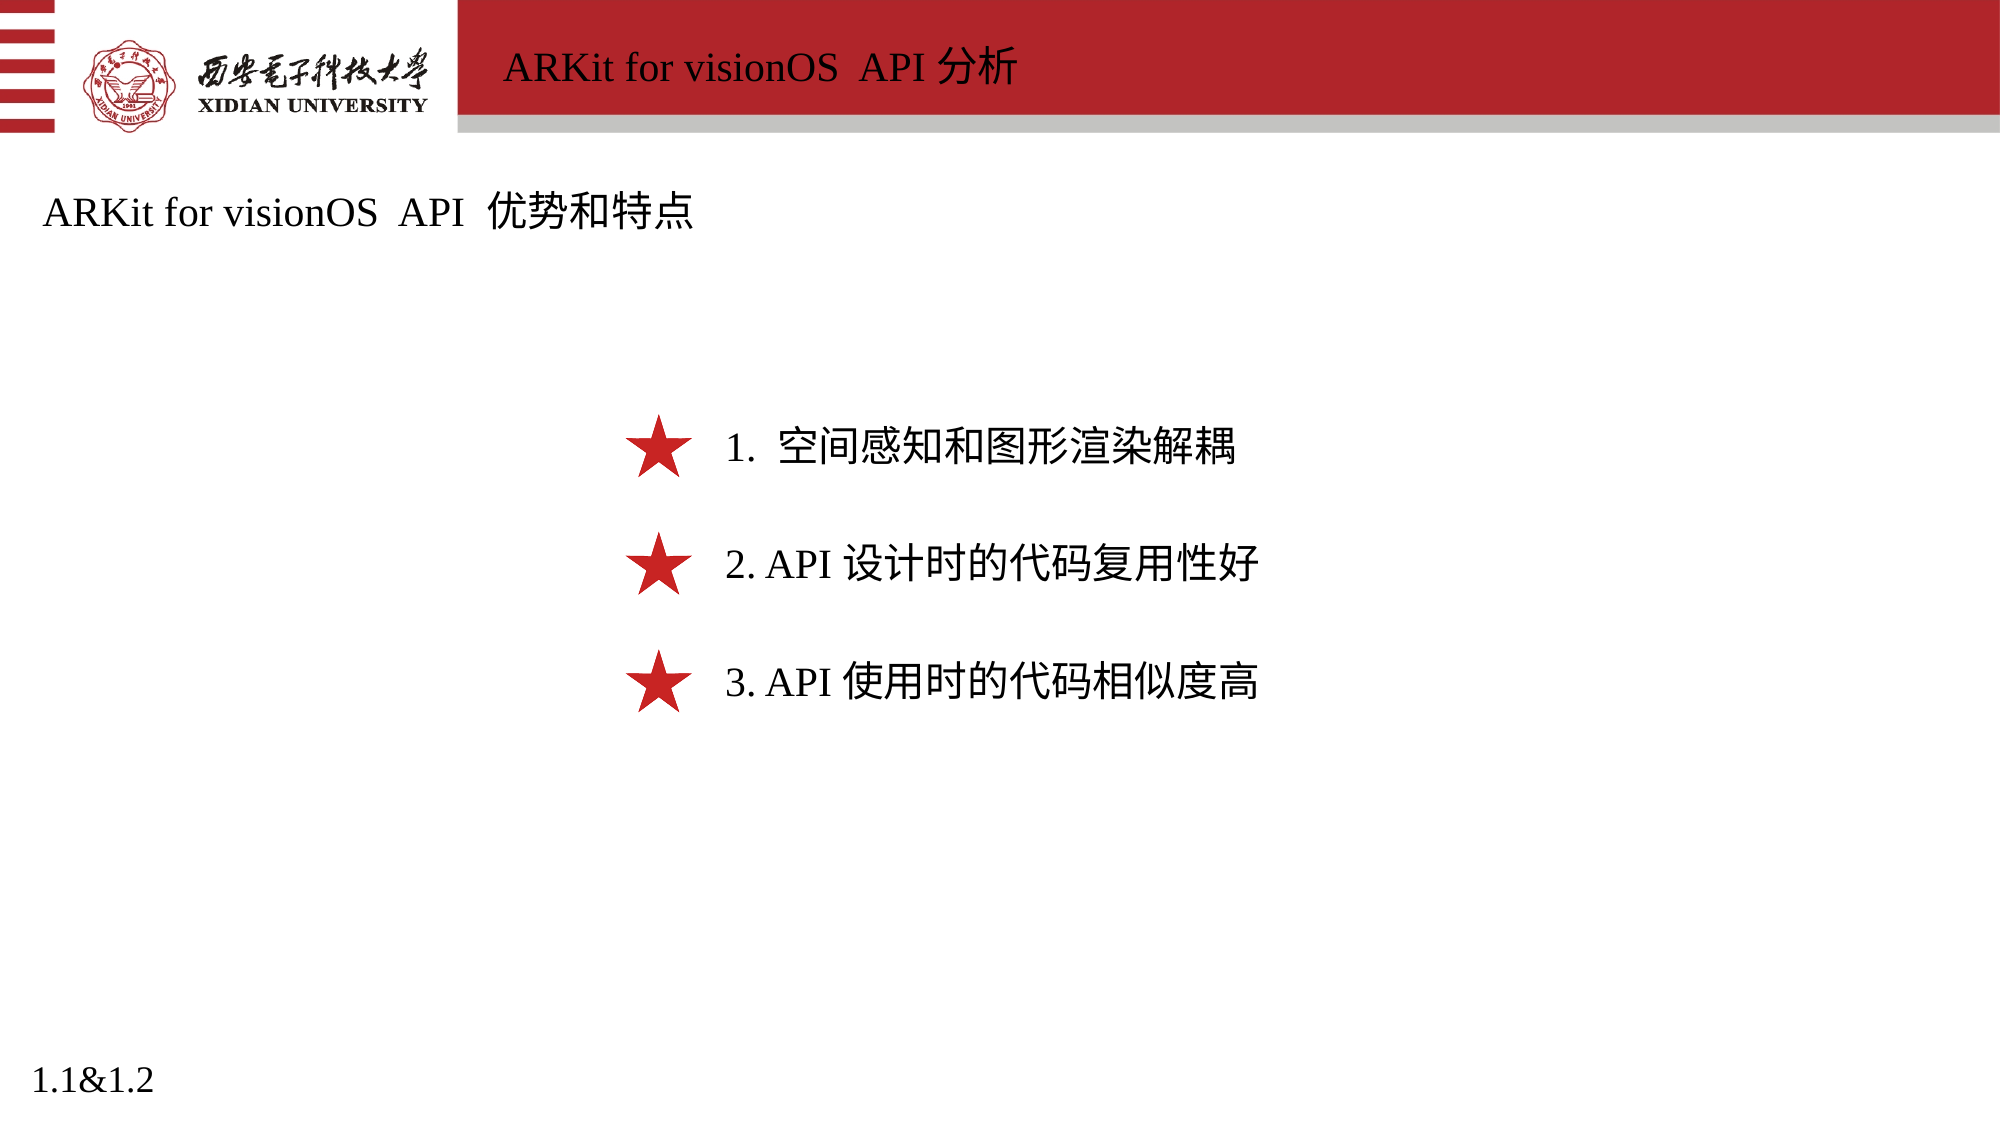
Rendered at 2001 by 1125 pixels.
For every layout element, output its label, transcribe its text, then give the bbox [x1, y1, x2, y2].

picture [0, 0, 2000, 1125]
text_box 1.1&1.2 [16, 1047, 210, 1108]
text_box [623, 411, 1448, 713]
text_box ARKit for visionOS API 优势和特点 [27, 176, 716, 242]
text_box ARKit for visionOS API分析 [488, 32, 1098, 97]
